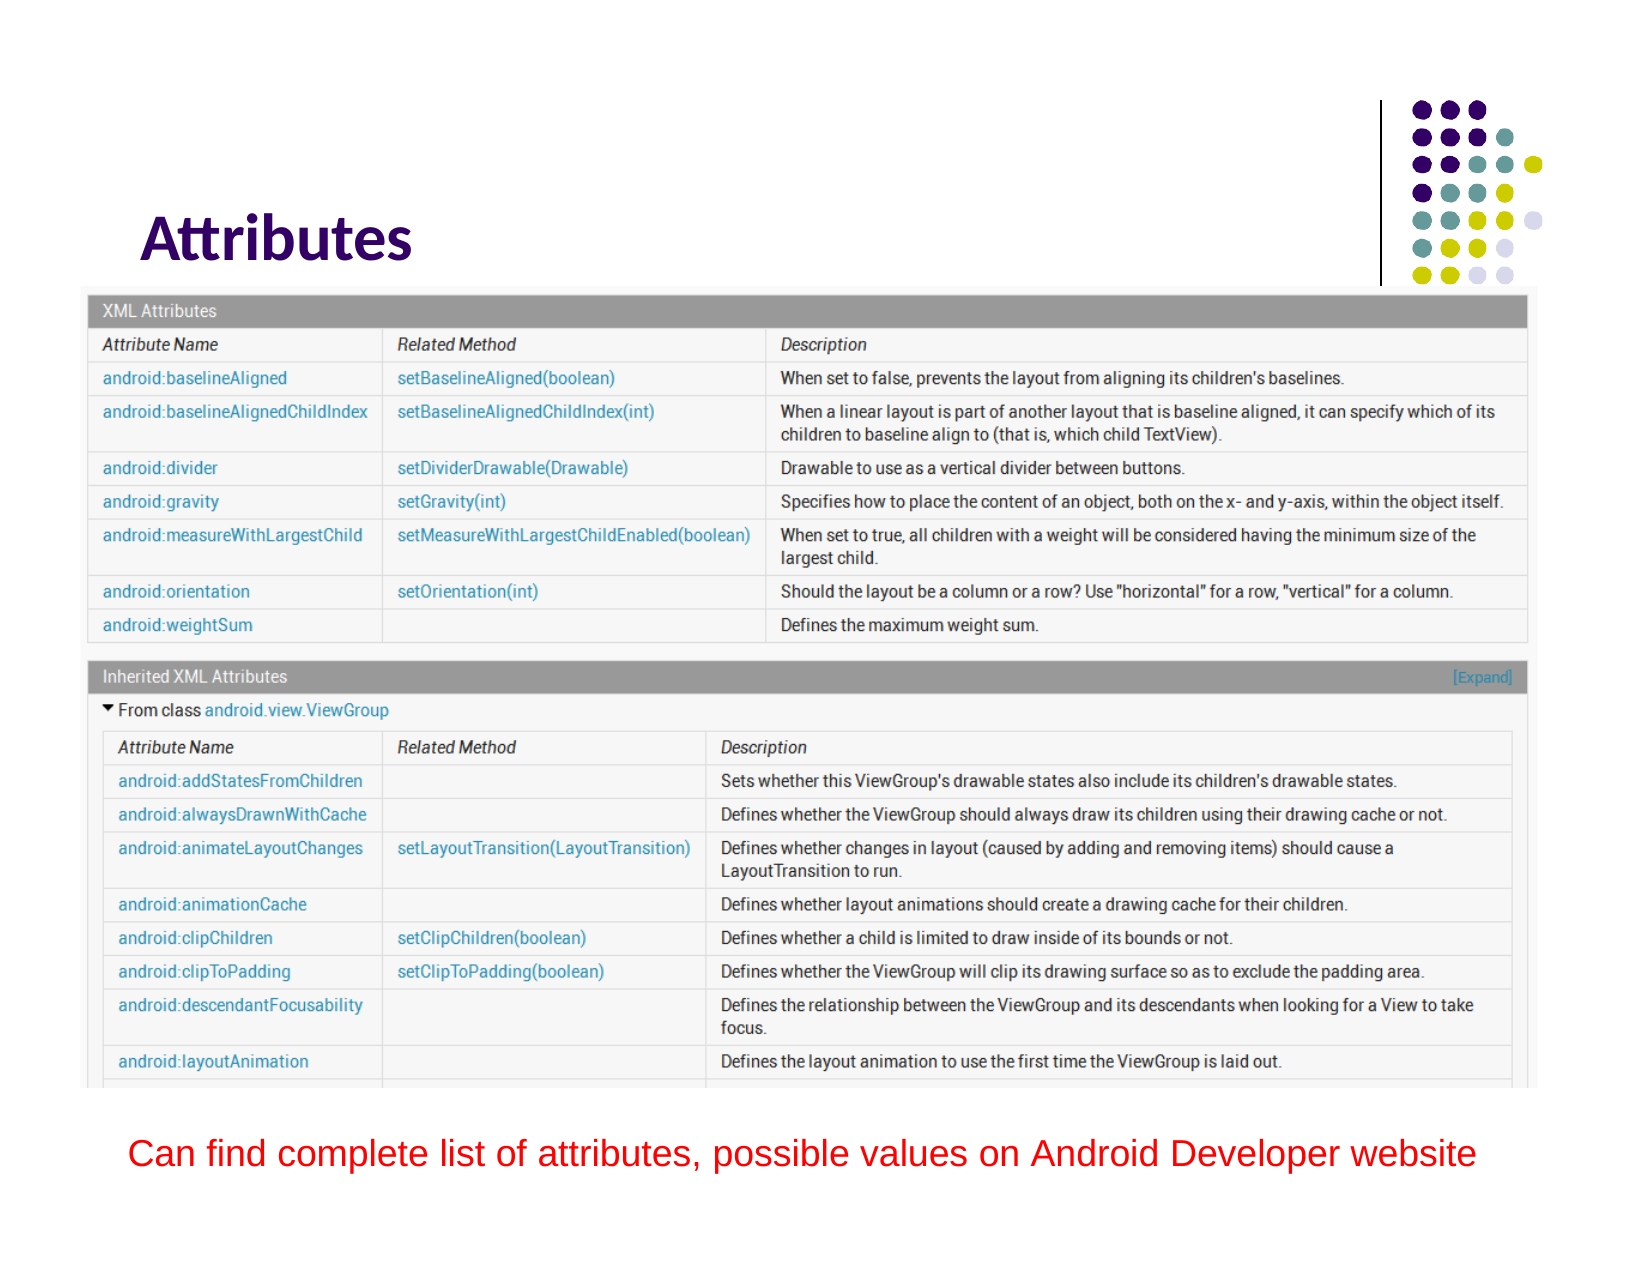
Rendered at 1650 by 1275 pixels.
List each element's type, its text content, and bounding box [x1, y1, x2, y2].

picture [1412, 100, 1543, 313]
text_box [80, 286, 1538, 1088]
text_box Can find complete list of attributes, possible values on Android Developer website [125, 1128, 1480, 1174]
text_box Attributes [137, 193, 424, 274]
